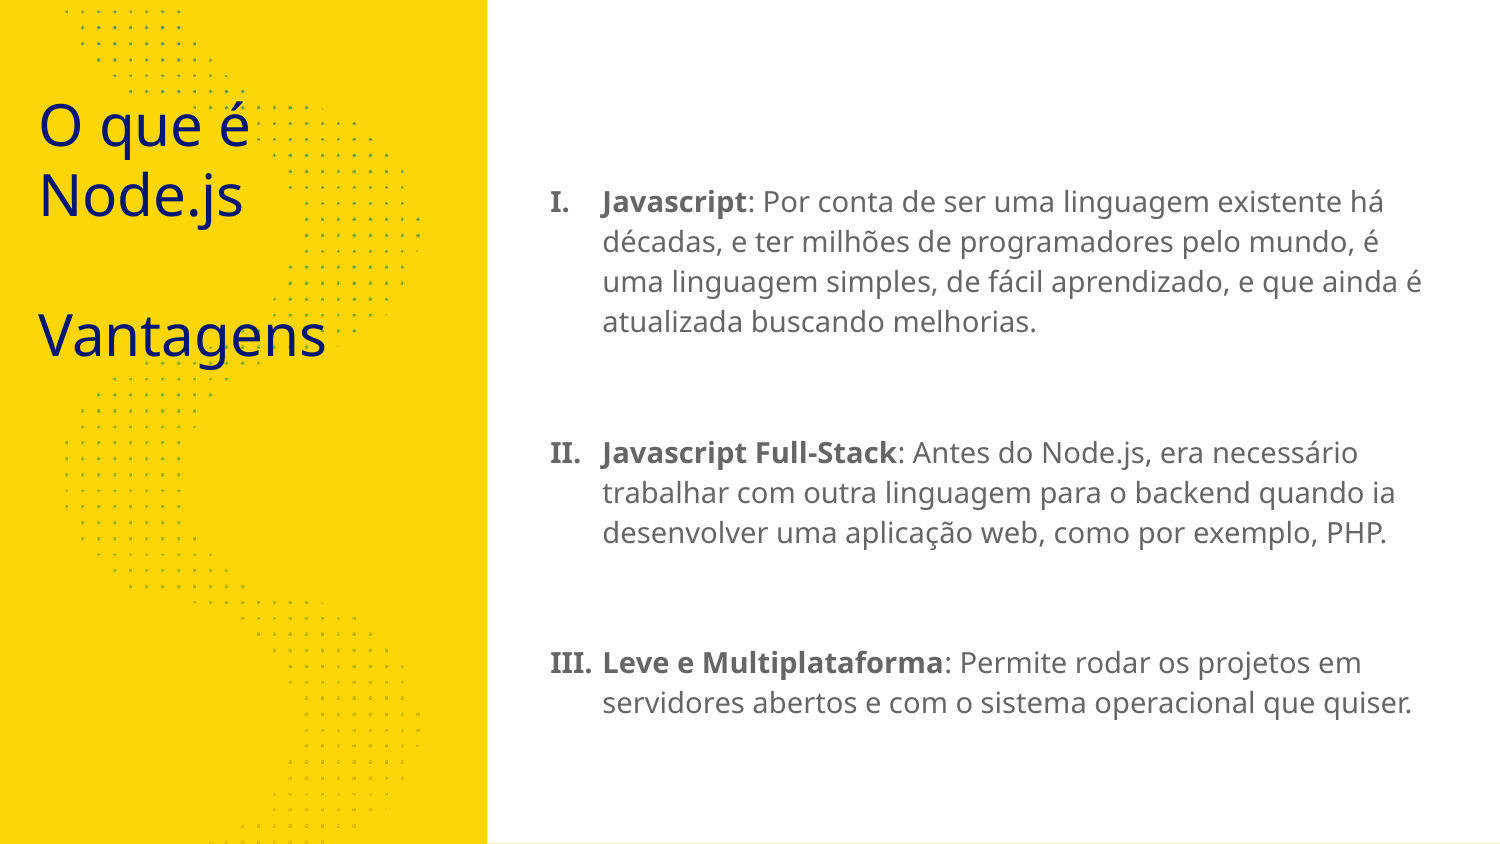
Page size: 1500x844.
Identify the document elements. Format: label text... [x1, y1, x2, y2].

picture [19, 0, 478, 844]
title O que é Node.js Vantagens [23, 72, 445, 777]
list Javascript: Por conta de ser uma linguagem existente há décadas, e ter milhões de programadores pelo mundo, é uma linguagem simples, de fácil aprendizado, e que ainda é atualizada buscando melhorias. Javascript Full-Stack: Antes do Node.js, era necessário trabalhar com outra linguagem para o backend quando ia desenvolver uma aplicação web, como por exemplo, PHP. Leve e Multiplataforma: Permite rodar os projetos em servidores abertos e com o sistema operacional que quiser. [512, 103, 1449, 777]
